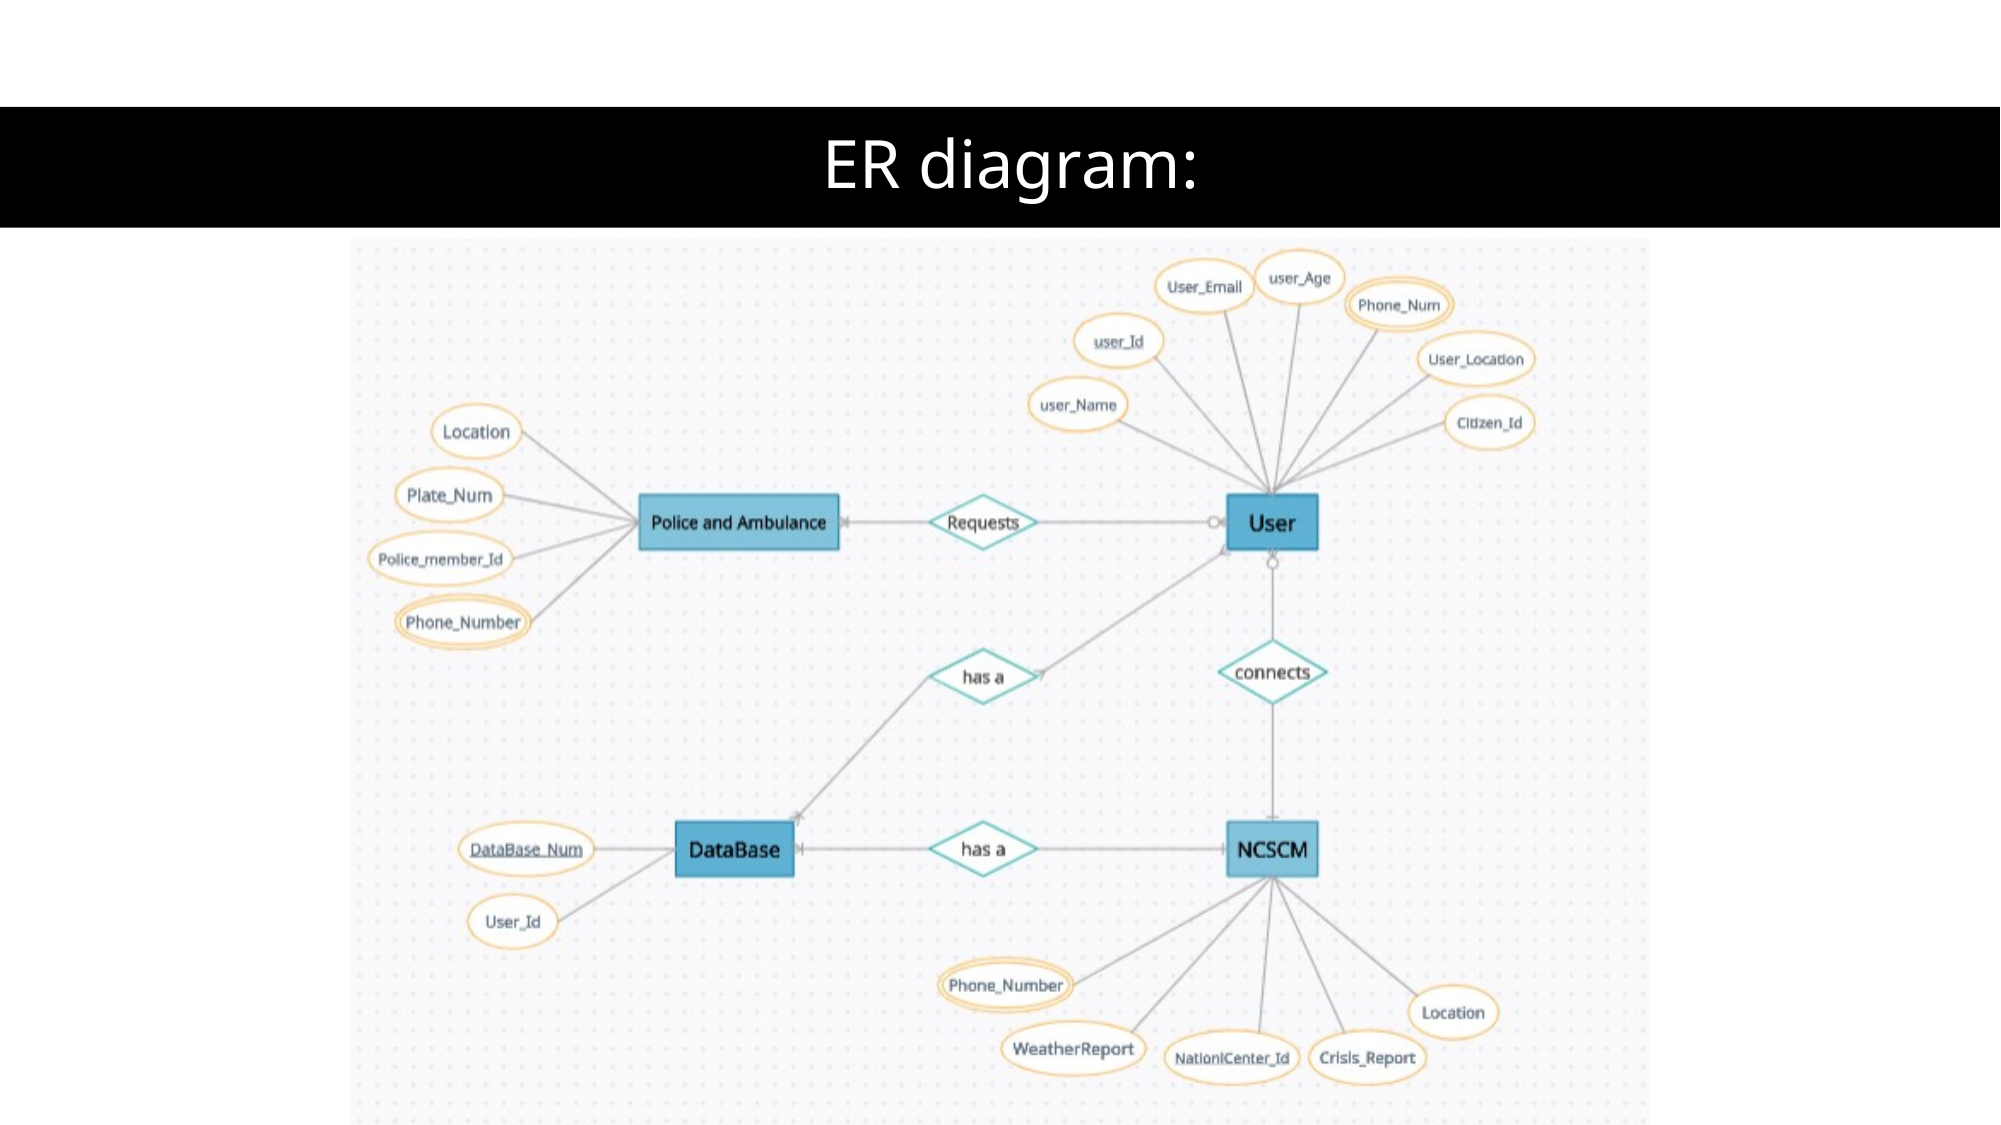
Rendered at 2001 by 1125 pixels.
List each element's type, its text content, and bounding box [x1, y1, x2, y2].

text_box [0, 106, 2000, 229]
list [350, 239, 1650, 1125]
title ER diagram: [91, 105, 1931, 228]
